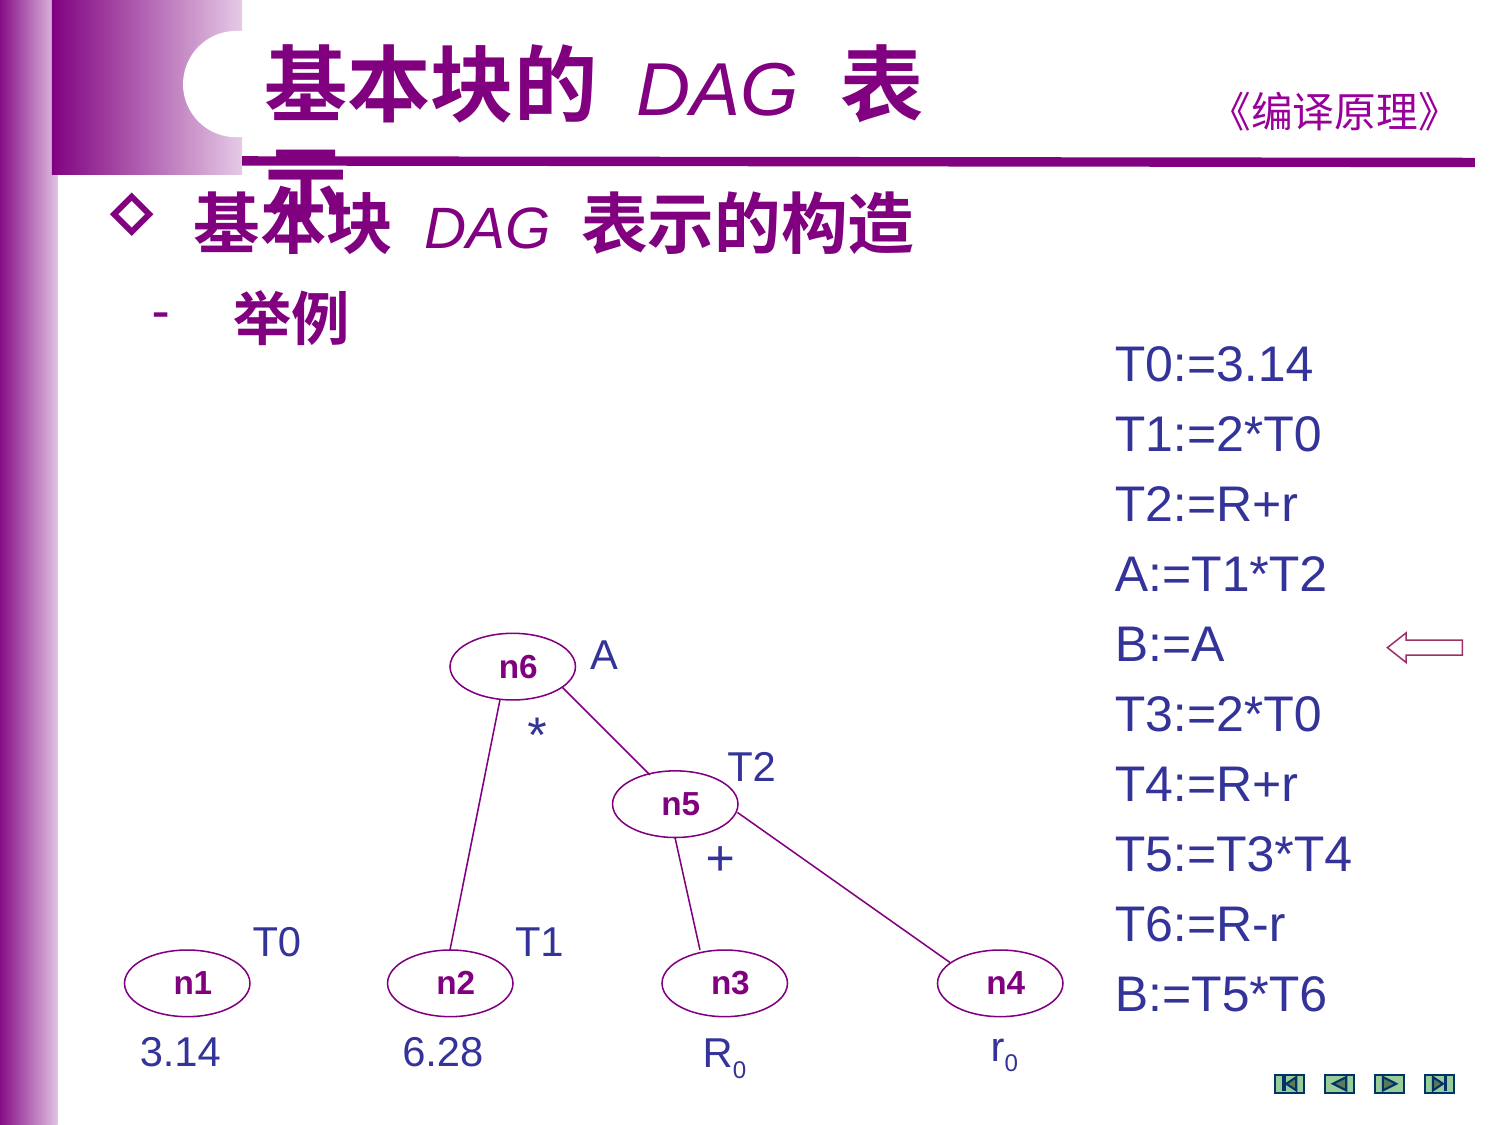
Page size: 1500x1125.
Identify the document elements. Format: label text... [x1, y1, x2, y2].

text_box A [575, 637, 633, 678]
text_box 3.14 [125, 1034, 236, 1075]
text_box 举例 [137, 275, 988, 360]
text_box T0:=3.14 T1:=2*T0 T2:=R+r A:=T1*T2 B:=A T3:=2*T0 T4:=R+r T5:=T3*T4 T6:=R-r B:=T5*T6 [1099, 323, 1388, 1050]
text_box n4 [937, 950, 1063, 1017]
text_box T0 [237, 924, 317, 966]
text_box + [690, 837, 750, 886]
text_box 基本块 DAG 表示的构造 [87, 174, 1437, 270]
text_box [1424, 1074, 1455, 1093]
text_box [1387, 632, 1463, 663]
text_box n6 [450, 633, 575, 700]
text_box n2 [387, 950, 514, 1017]
text_box R0 [687, 1031, 762, 1077]
text_box * [512, 714, 562, 763]
text_box n5 [612, 770, 739, 838]
text_box 6.28 [387, 1034, 499, 1075]
text_box [1324, 1074, 1355, 1093]
text_box T2 [712, 750, 792, 791]
text_box 基本块的 DAG 表示 [249, 24, 1013, 240]
text_box T1 [500, 924, 579, 966]
text_box [1274, 1074, 1305, 1093]
text_box r0 [975, 1024, 1034, 1071]
text_box n3 [662, 950, 788, 1017]
text_box [1374, 1074, 1405, 1093]
text_box n1 [124, 950, 250, 1017]
